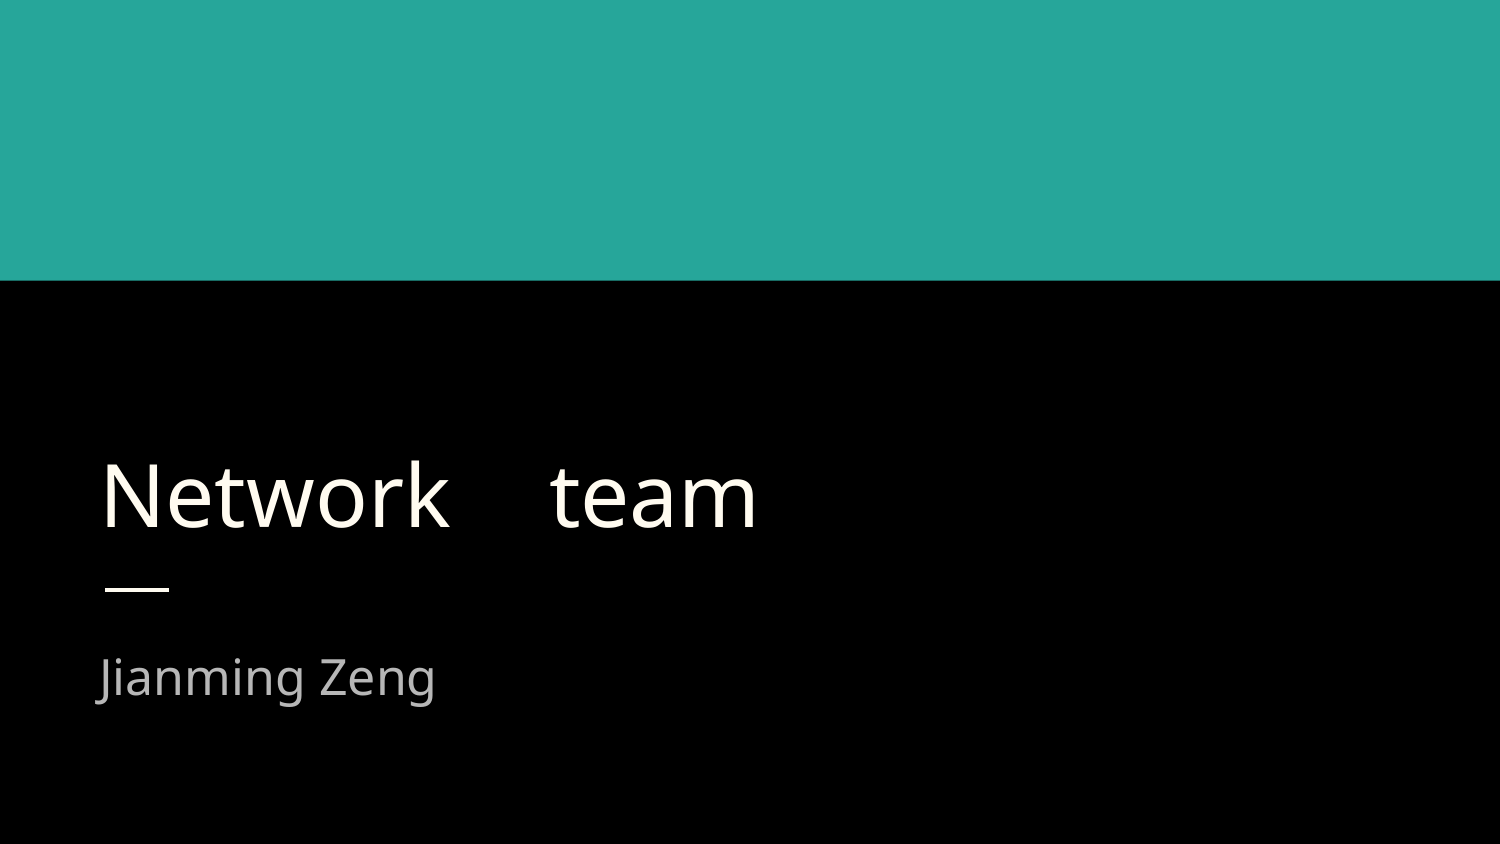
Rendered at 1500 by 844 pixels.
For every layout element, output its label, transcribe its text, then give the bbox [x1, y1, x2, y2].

title Network team [84, 310, 1416, 561]
subtitle Jianming Zeng [84, 630, 1416, 760]
